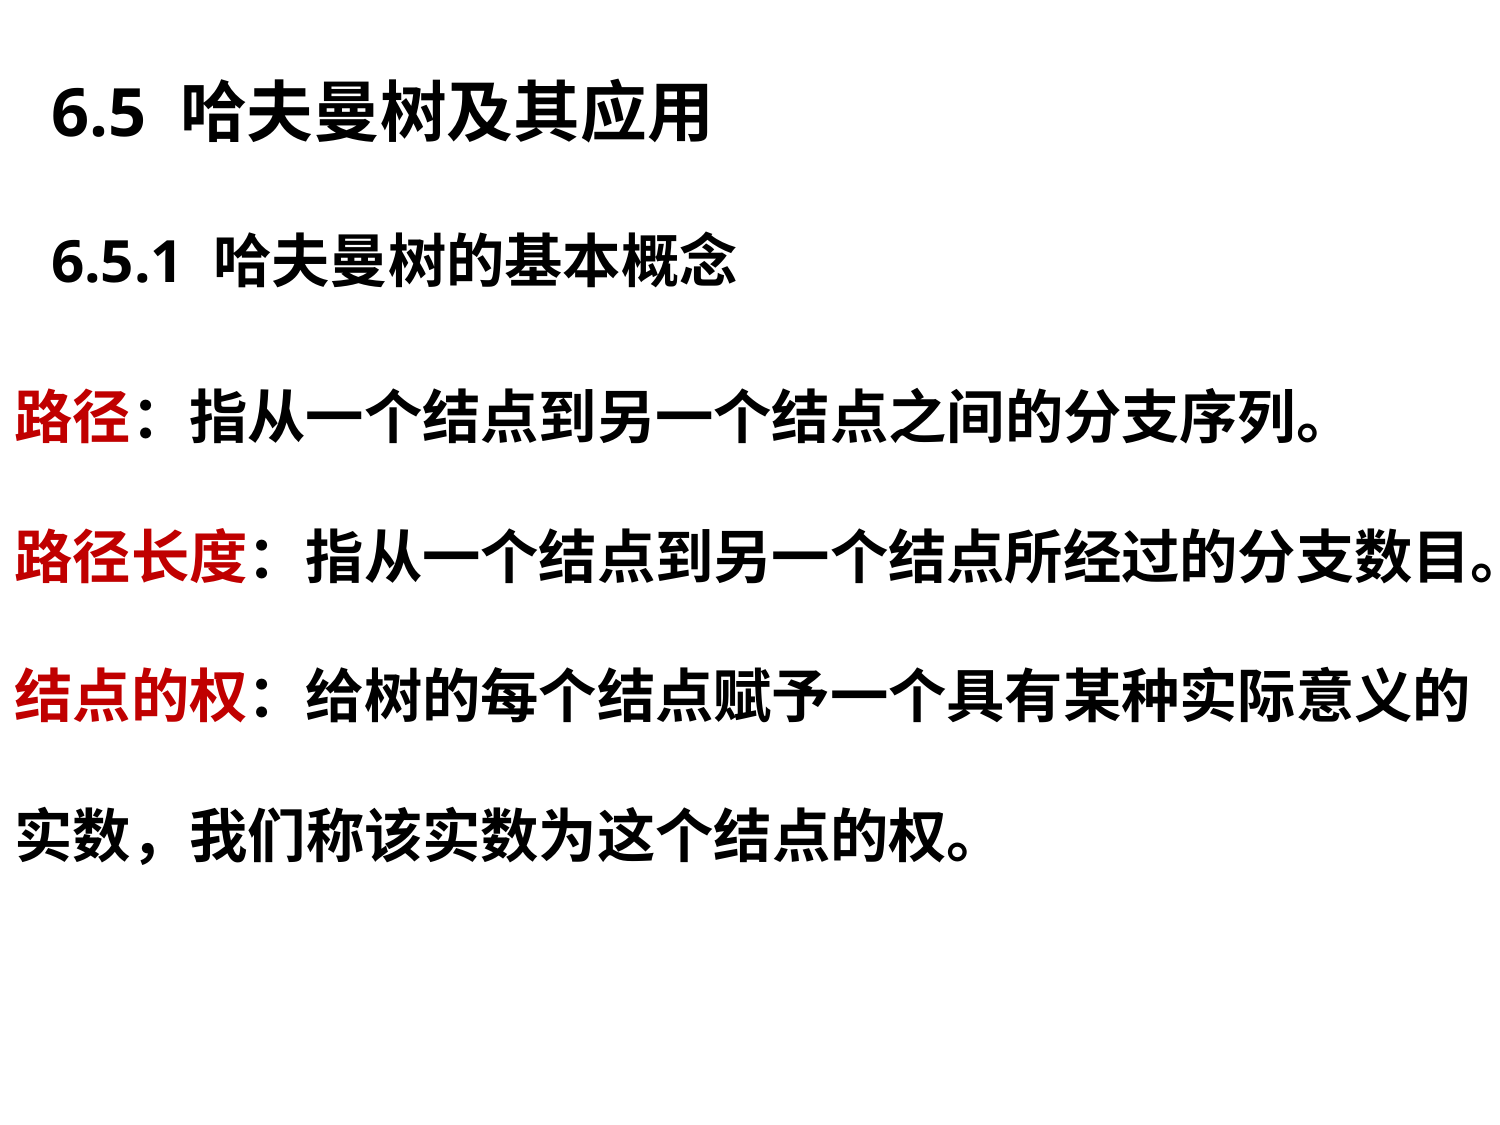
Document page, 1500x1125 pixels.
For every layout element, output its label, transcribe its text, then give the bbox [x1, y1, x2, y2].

text_box 6.5 哈夫曼树及其应用 [36, 61, 1399, 157]
text_box 6.5.1 哈夫曼树的基本概念 [36, 216, 1324, 302]
text_box 路径：指从一个结点到另一个结点之间的分支序列。 路径长度：指从一个结点到另一个结点所经过的分支数目。 结点的权：给树的每个结点赋予一个具有某种实际意义的实数，我们称该实数为这个结点的权。 [0, 302, 1500, 877]
